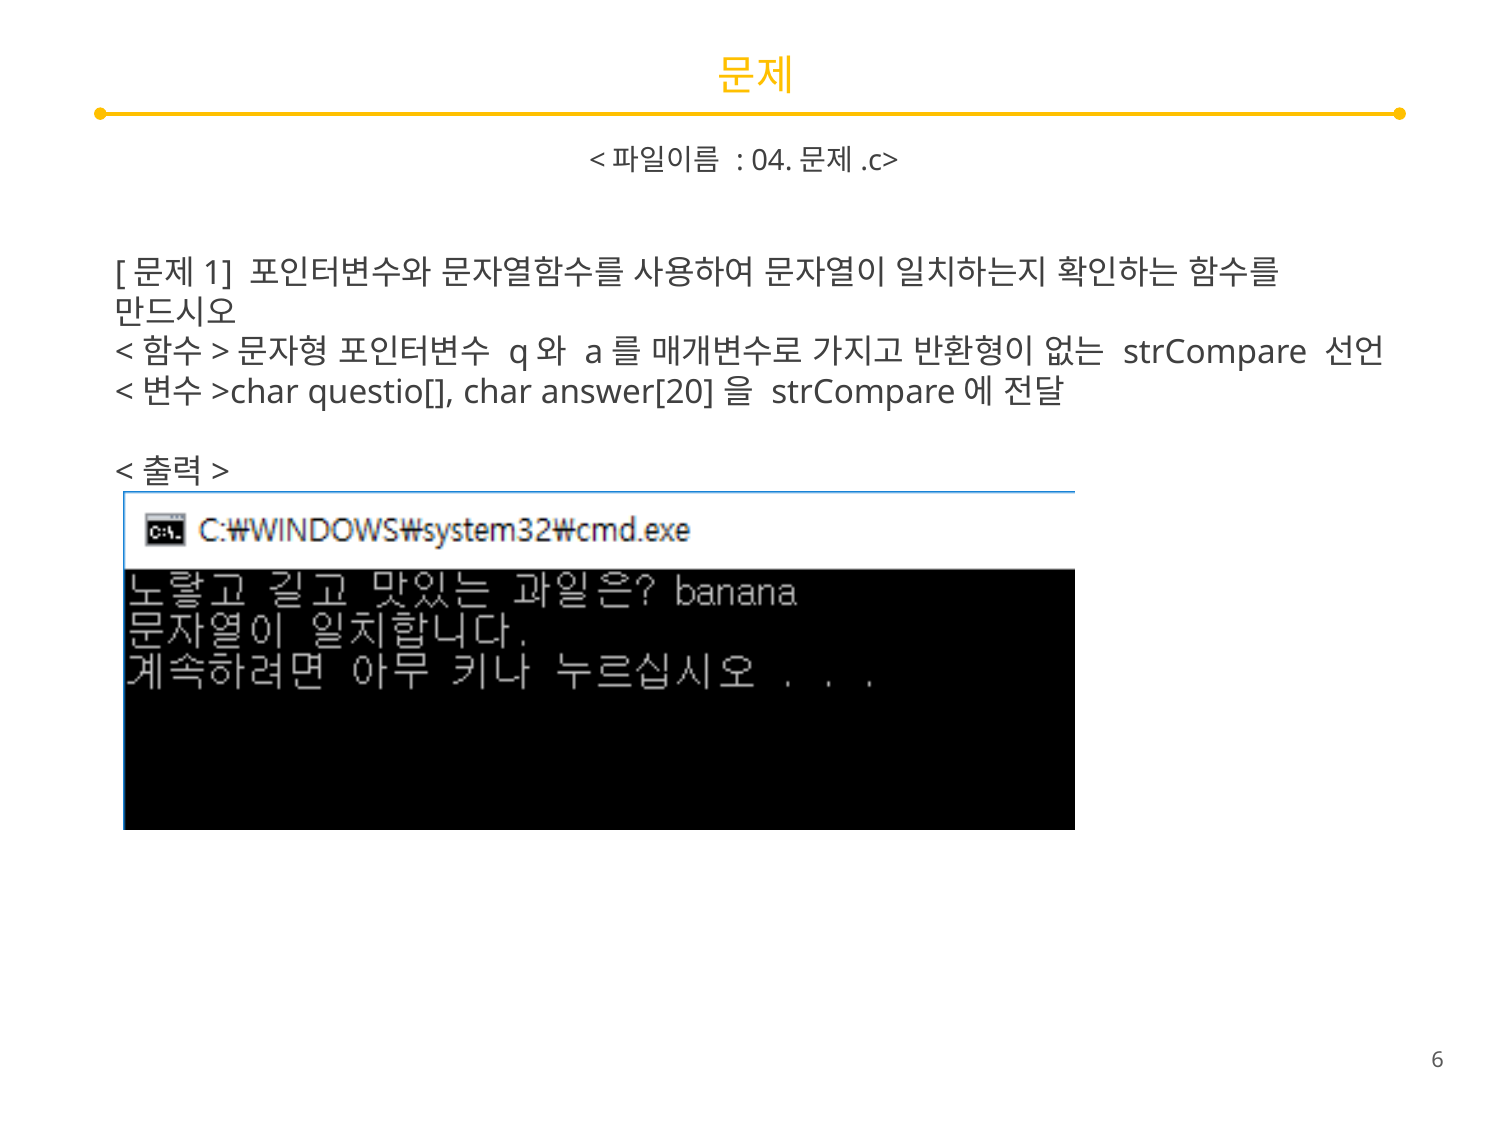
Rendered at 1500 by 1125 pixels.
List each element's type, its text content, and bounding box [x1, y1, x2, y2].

text_box [문제1] 포인터변수와 문자열함수를 사용하여 문자열이 일치하는지 확인하는 함수를 만드시오 <함수>문자형 포인터변수 q와 a를 매개변수로 가지고 반환형이 없는 strCompare 선언 <변수>char questio[], char answer[20]을 strCompare에 전달 <출력> [100, 243, 1412, 498]
picture [123, 491, 1075, 830]
text_box <파일이름 : 04.문제.c> [100, 133, 1388, 184]
title 문제 [123, 45, 1388, 102]
